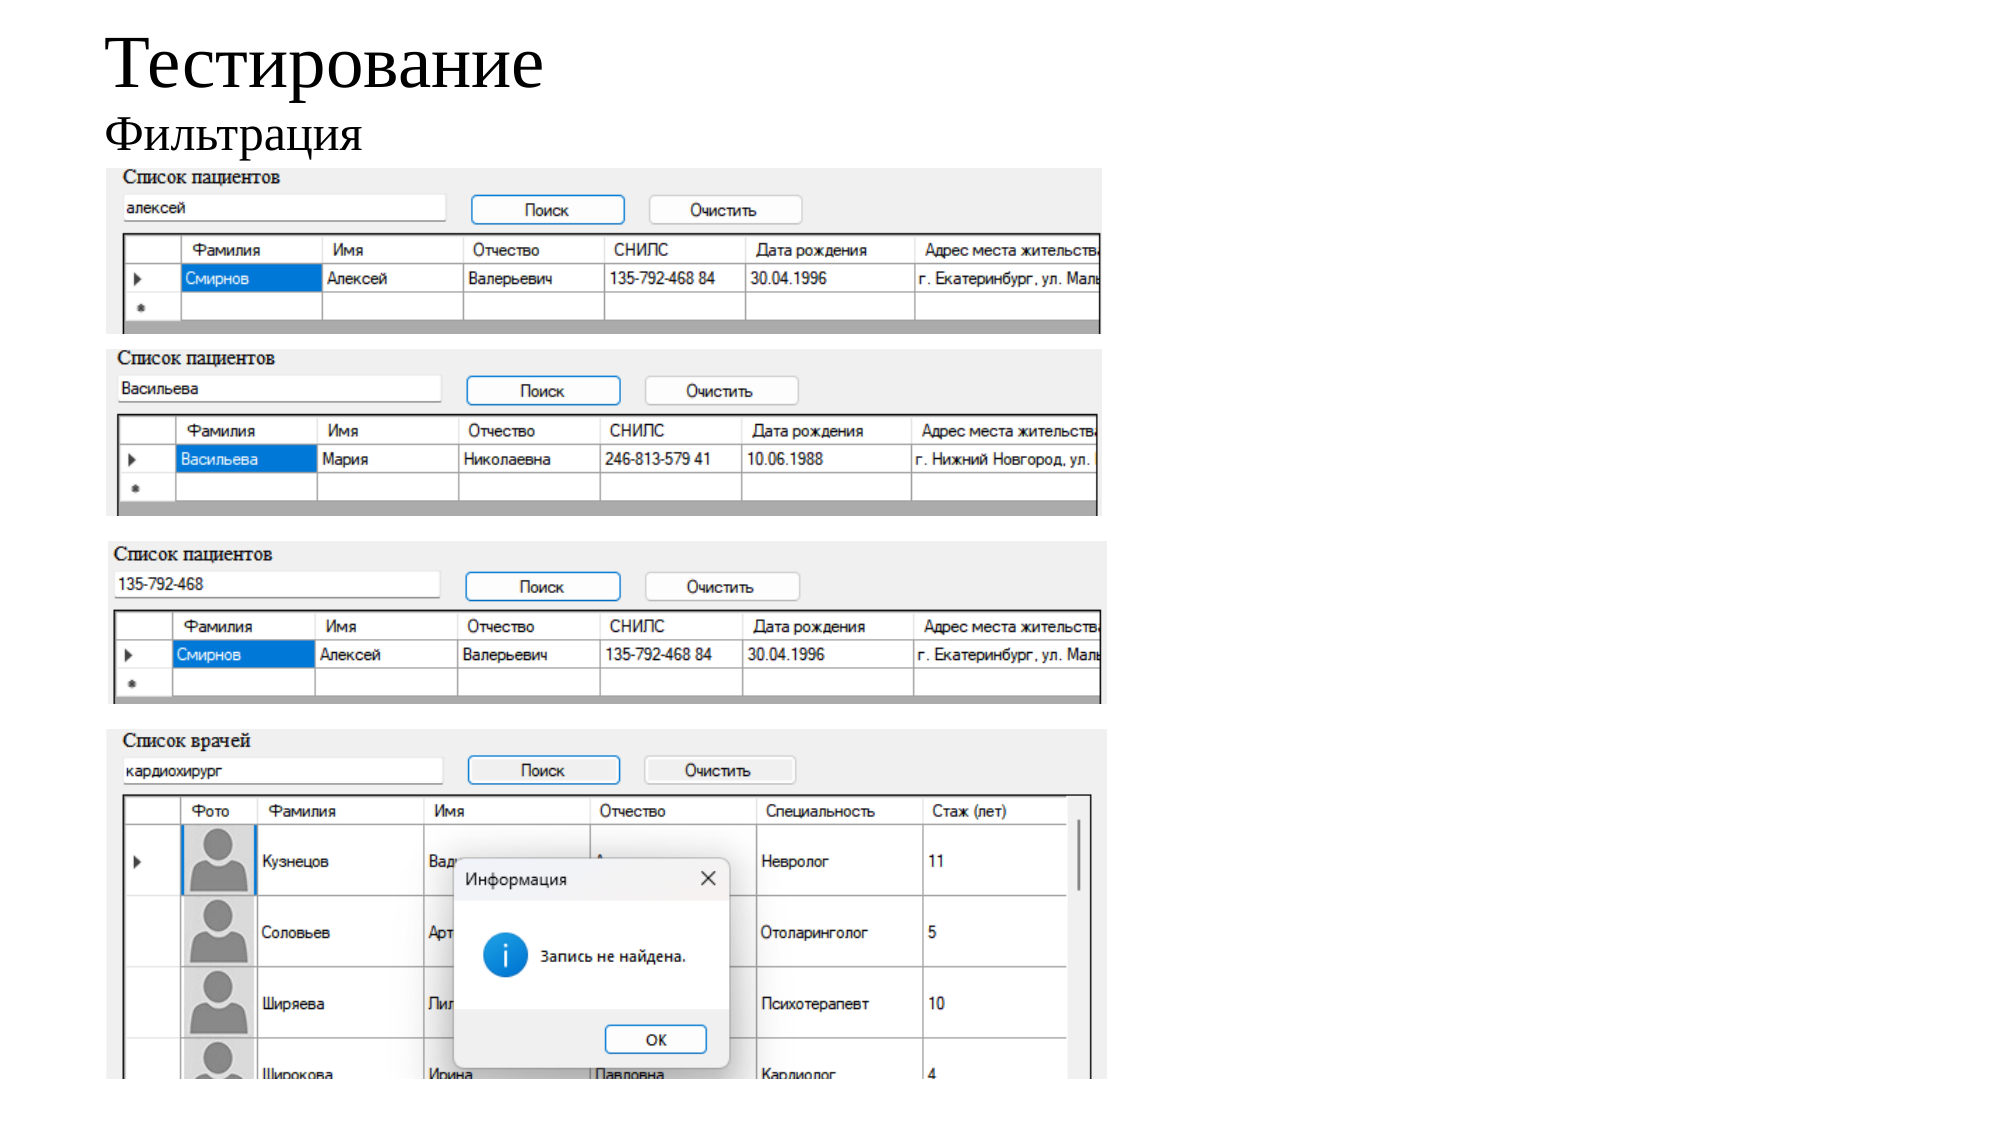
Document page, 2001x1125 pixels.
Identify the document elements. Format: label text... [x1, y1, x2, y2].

picture [108, 540, 1107, 704]
text_box Фильтрация [89, 93, 1177, 168]
picture [106, 349, 1102, 516]
picture [106, 729, 1107, 1079]
picture [106, 168, 1102, 334]
title Тестирование [89, 15, 1815, 112]
